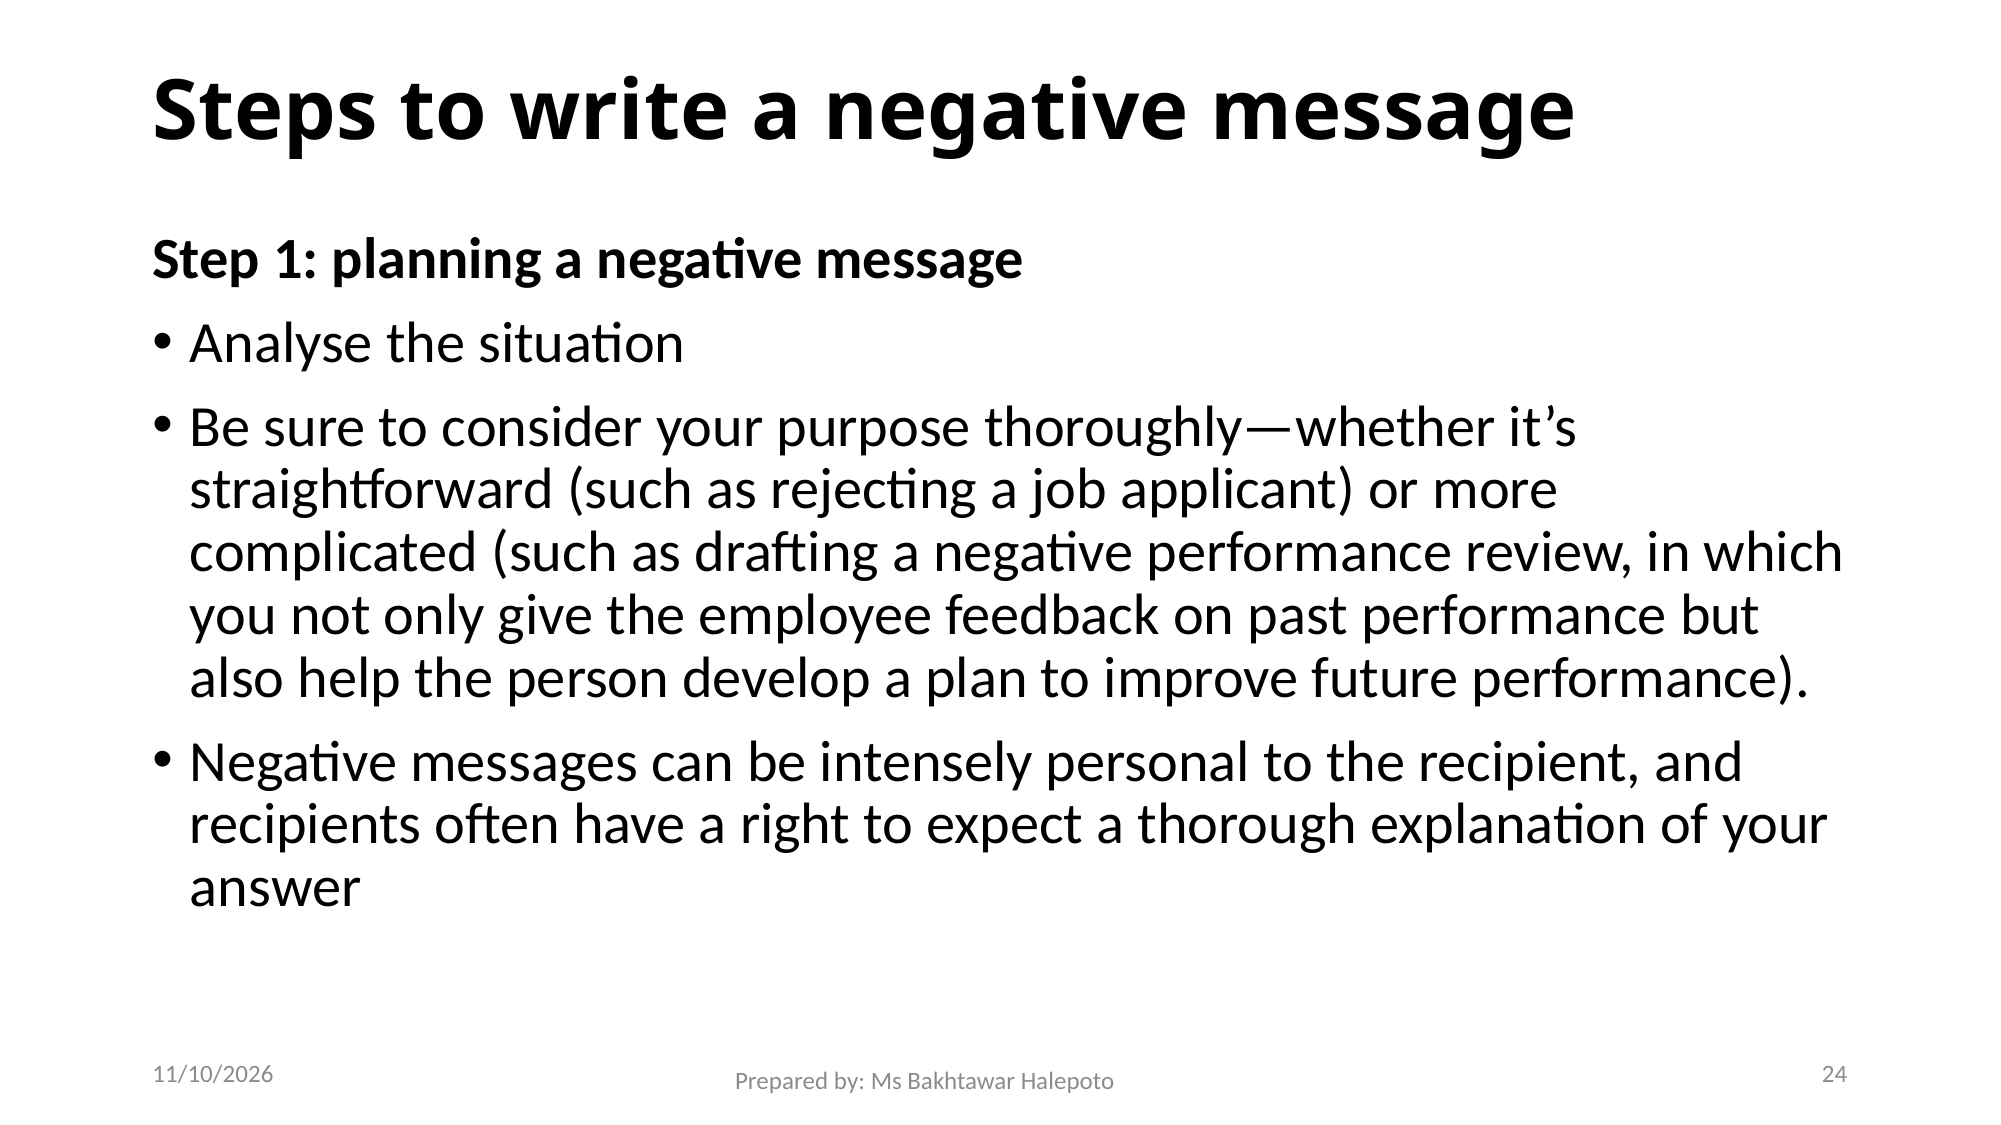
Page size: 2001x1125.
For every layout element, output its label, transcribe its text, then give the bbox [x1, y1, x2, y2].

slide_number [137, 1042, 588, 1103]
list Step 1: planning a negative message Analyse the situation Be sure to consider your purpose thoroughly—whether it’s straightforward (such as rejecting a job applicant) or more complicated (such as drafting a negative performance review, in which you not only give the employee feedback on past performance but also help the person develop a plan to improve future performance). Negative messages can be intensely personal to the recipient, and recipients often have a right to expect a thorough explanation of your answer [137, 221, 1863, 1014]
footer Prepared by: Ms Bakhtawar Halepoto [587, 1049, 1263, 1110]
slide_number 24 [1412, 1042, 1863, 1103]
title Steps to write a negative message [137, 59, 1863, 166]
